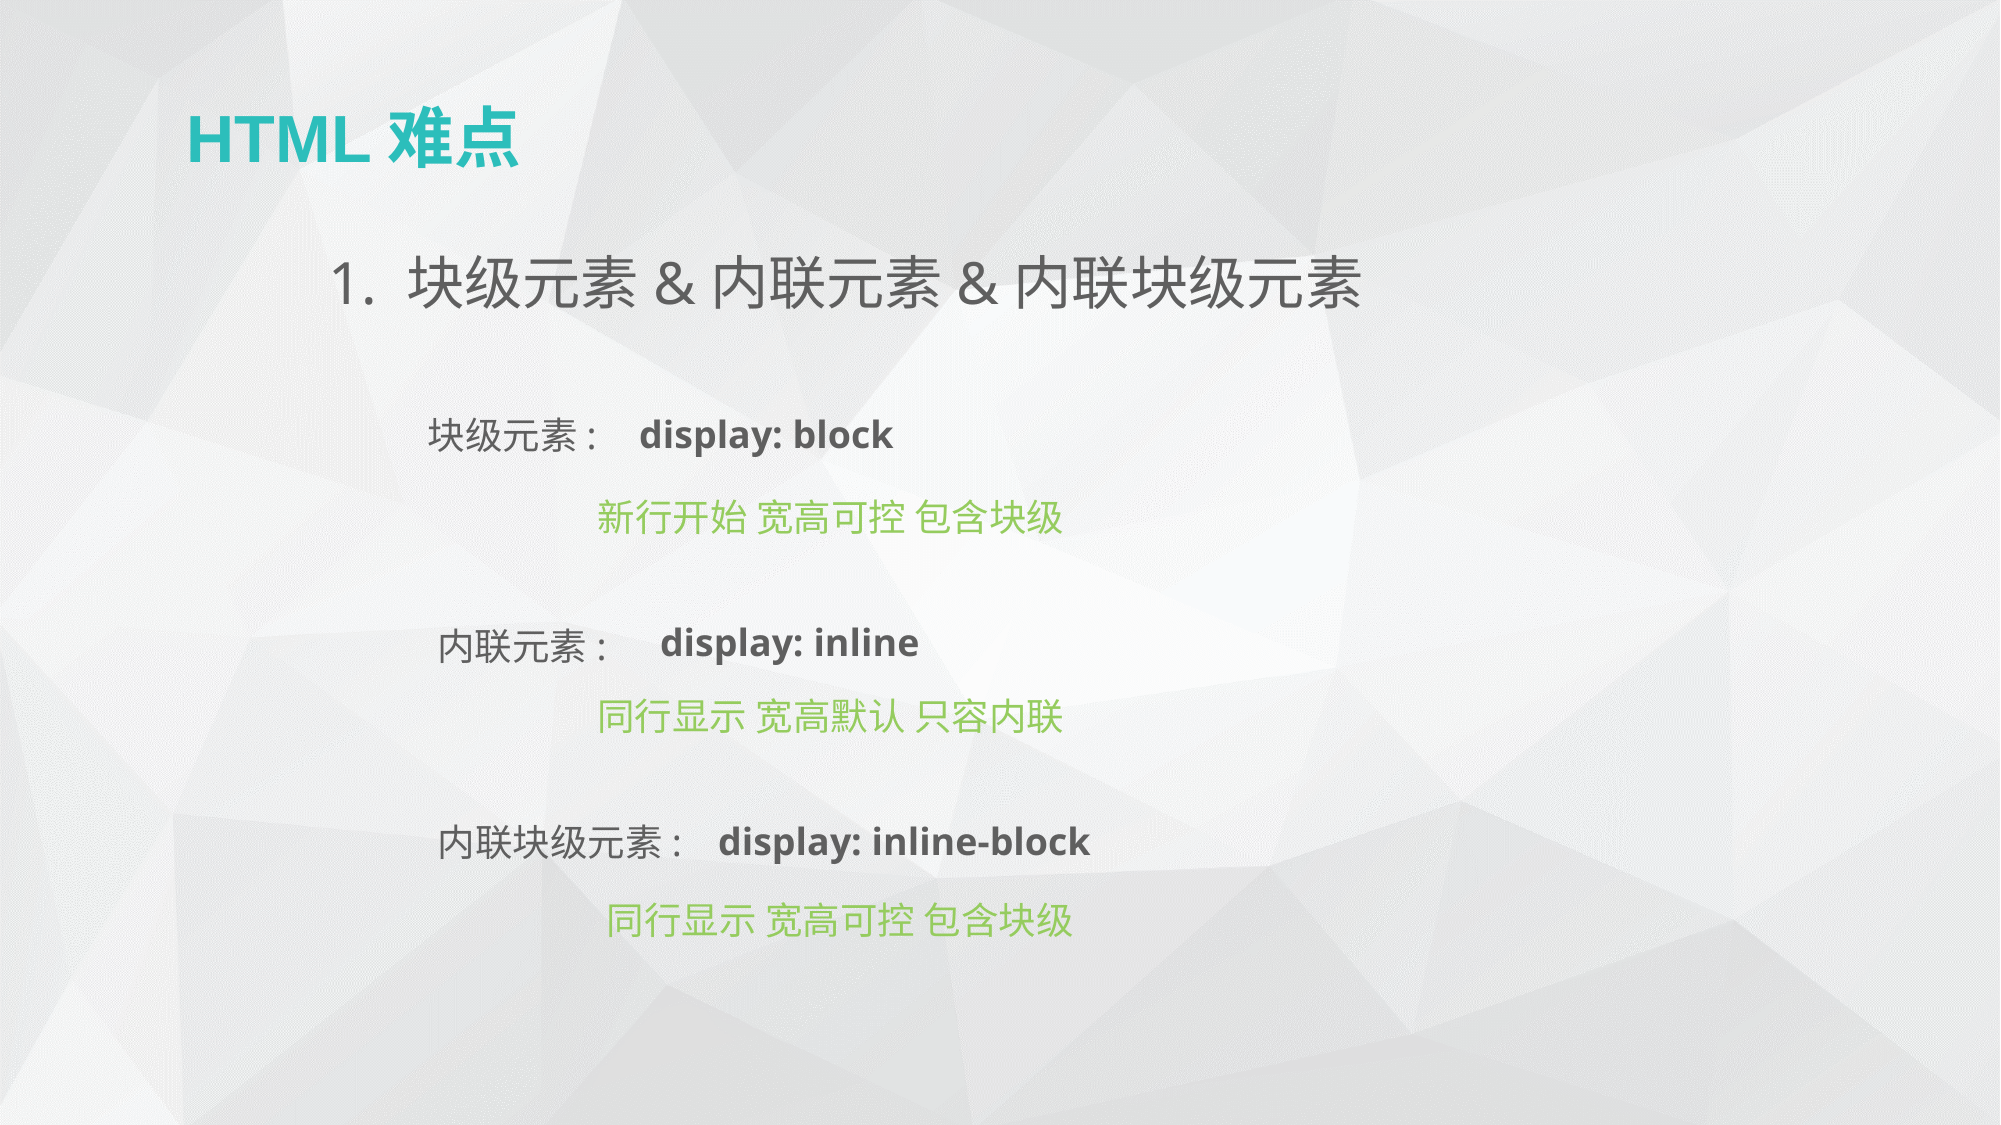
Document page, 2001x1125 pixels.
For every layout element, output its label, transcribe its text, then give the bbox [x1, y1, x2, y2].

text_box 1. 块级元素&内联元素&内联块级元素 [313, 238, 1502, 369]
picture [0, 0, 2000, 1125]
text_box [412, 611, 1093, 746]
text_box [412, 403, 1093, 547]
text_box HTML难点 [171, 88, 537, 184]
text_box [412, 810, 1127, 996]
